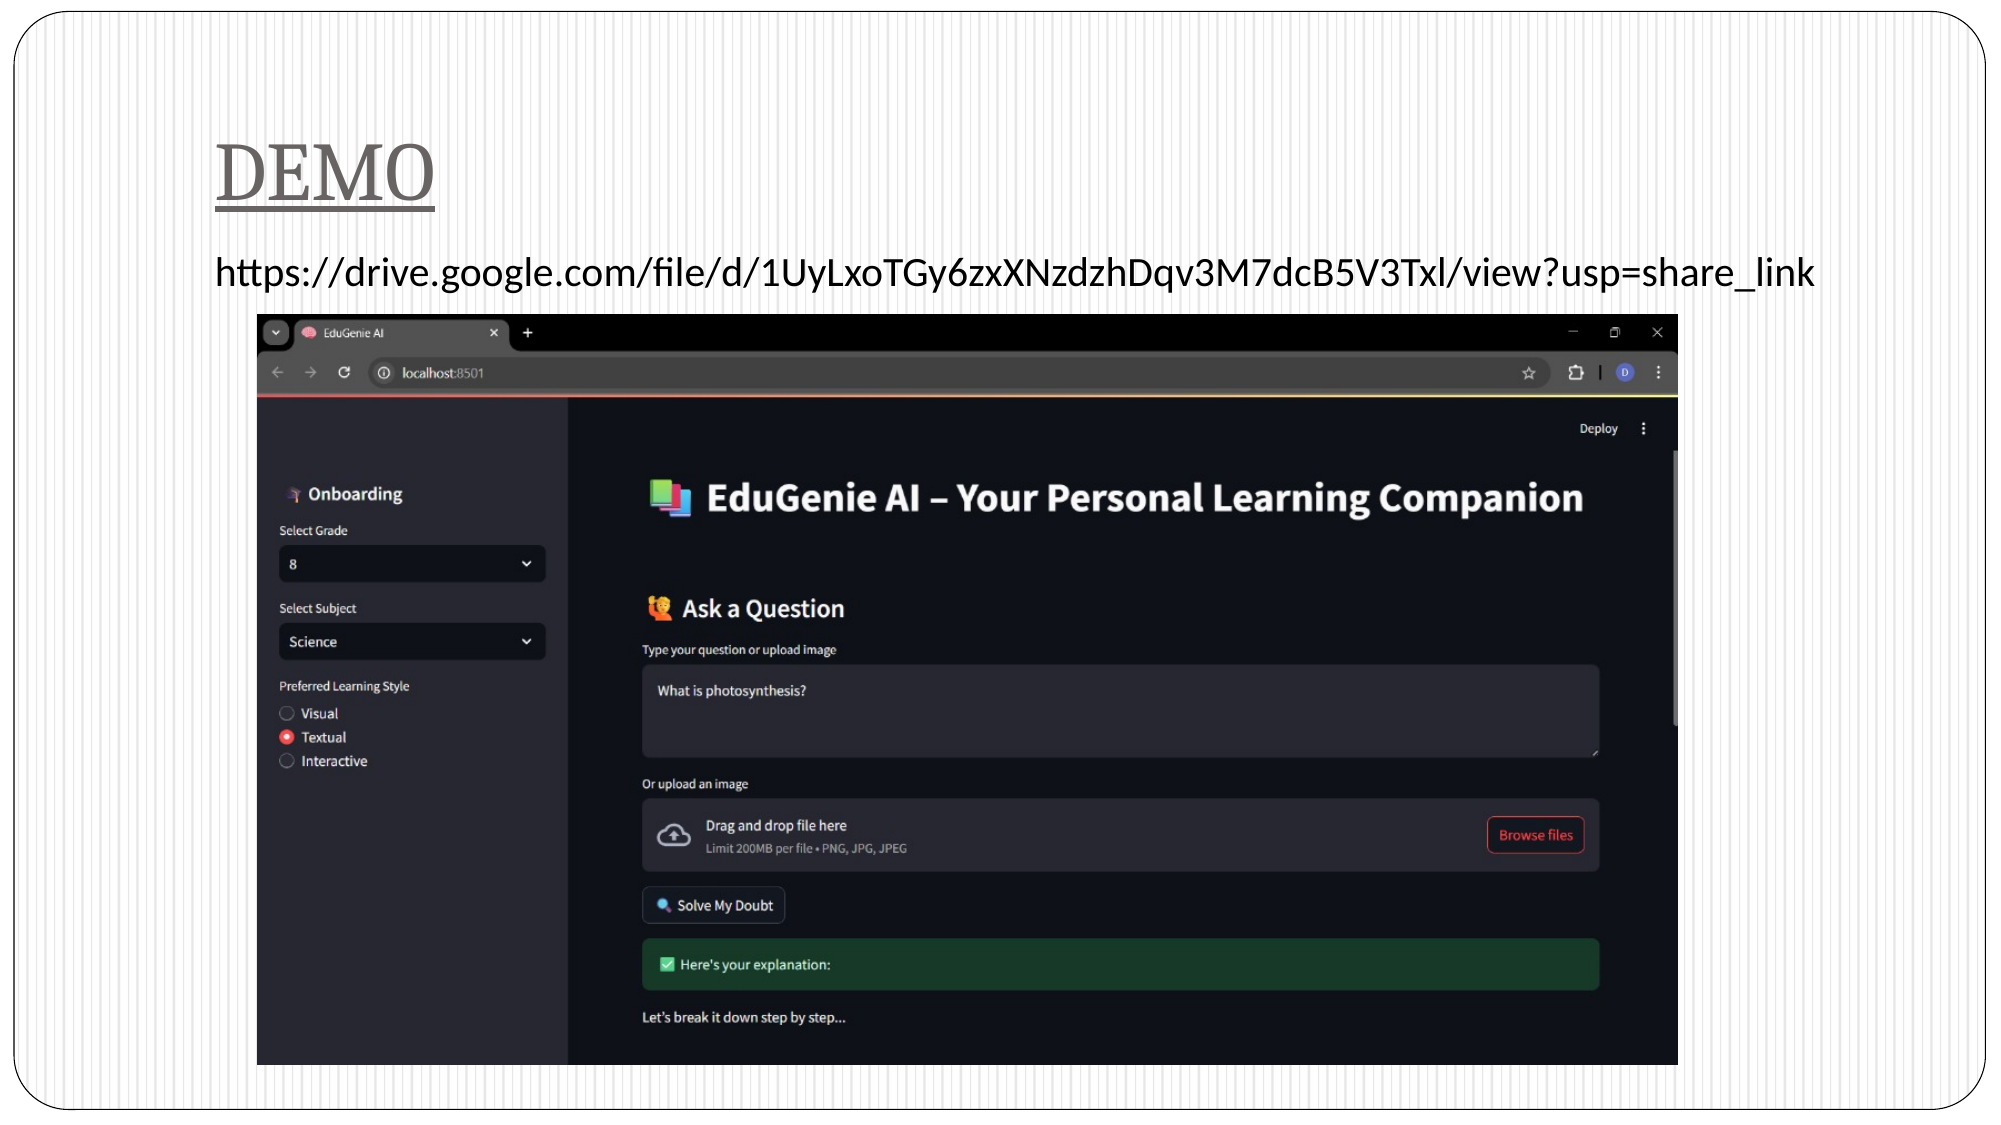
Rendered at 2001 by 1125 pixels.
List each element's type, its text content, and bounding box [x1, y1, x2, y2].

list https://drive.google.com/file/d/1UyLxoTGy6zxXNzdzhDqv3M7dcB5V3Txl/view?usp=share_link [200, 237, 1900, 988]
picture [257, 314, 1678, 1065]
title DEMO [200, 45, 1900, 233]
